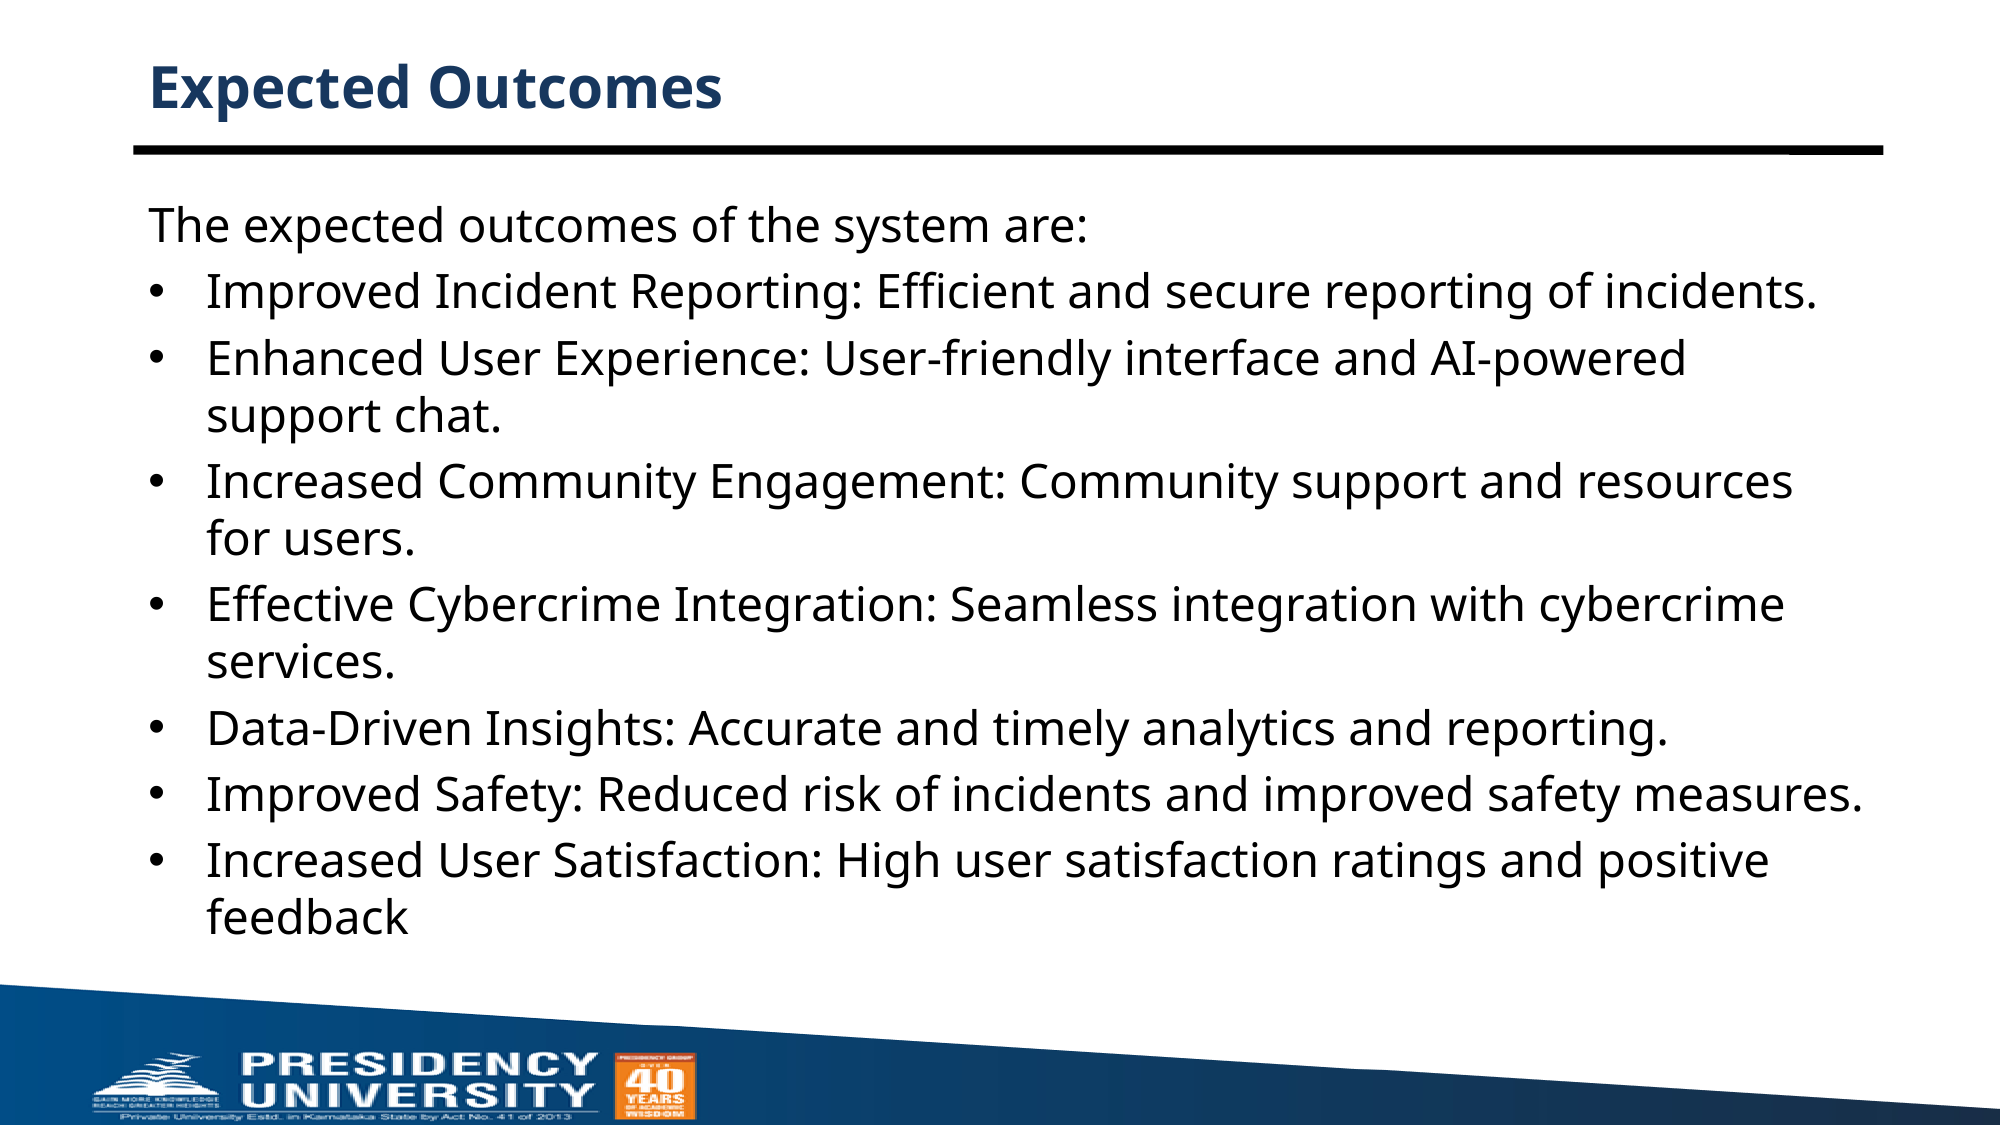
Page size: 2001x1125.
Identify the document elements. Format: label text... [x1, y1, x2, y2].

list The expected outcomes of the system are: Improved Incident Reporting: Efficient and secure reporting of incidents. Enhanced User Experience: User-friendly interface and AI-powered support chat. Increased Community Engagement: Community support and resources for users. Effective Cybercrime Integration: Seamless integration with cybercrime services. Data-Driven Insights: Accurate and timely analytics and reporting. Improved Safety: Reduced risk of incidents and improved safety measures. Increased User Satisfaction: High user satisfaction ratings and positive feedback [133, 187, 1884, 1000]
title Expected Outcomes [133, 45, 1884, 125]
picture [0, 982, 2000, 1125]
